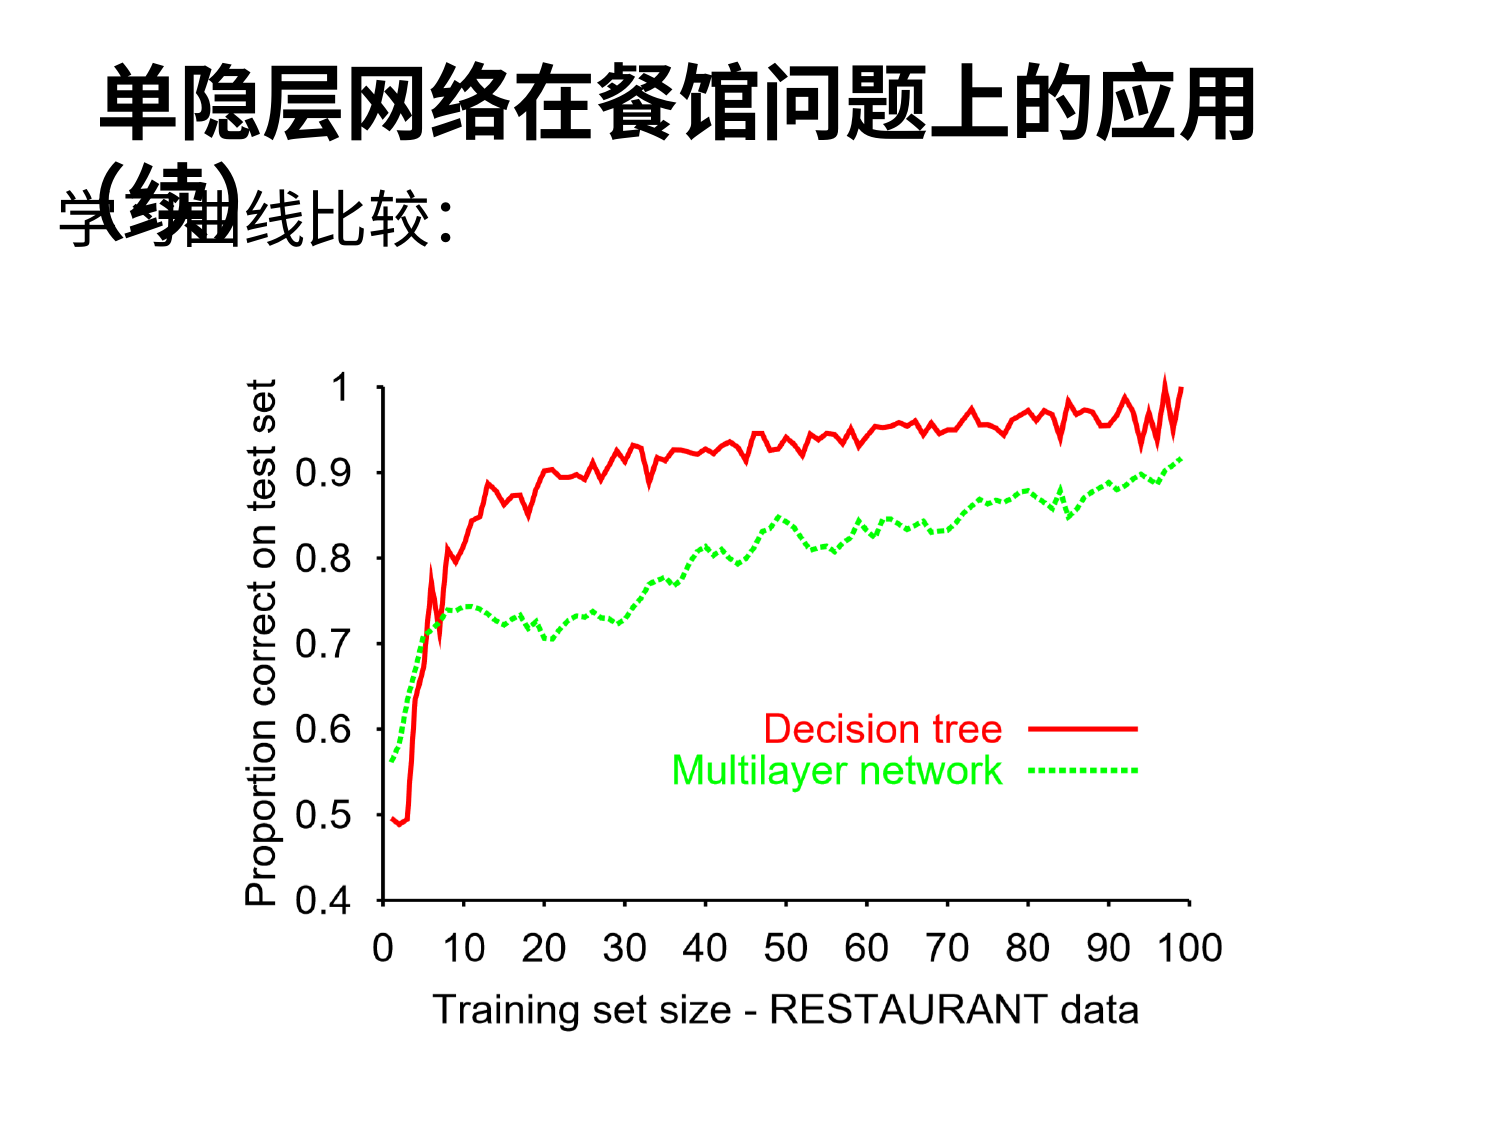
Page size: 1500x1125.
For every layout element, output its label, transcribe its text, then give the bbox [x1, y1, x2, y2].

picture [206, 337, 1259, 1051]
text_box 单隐层网络在餐馆问题上的应用（续） [29, 42, 1453, 258]
text_box 学习曲线比较： [41, 172, 1459, 263]
